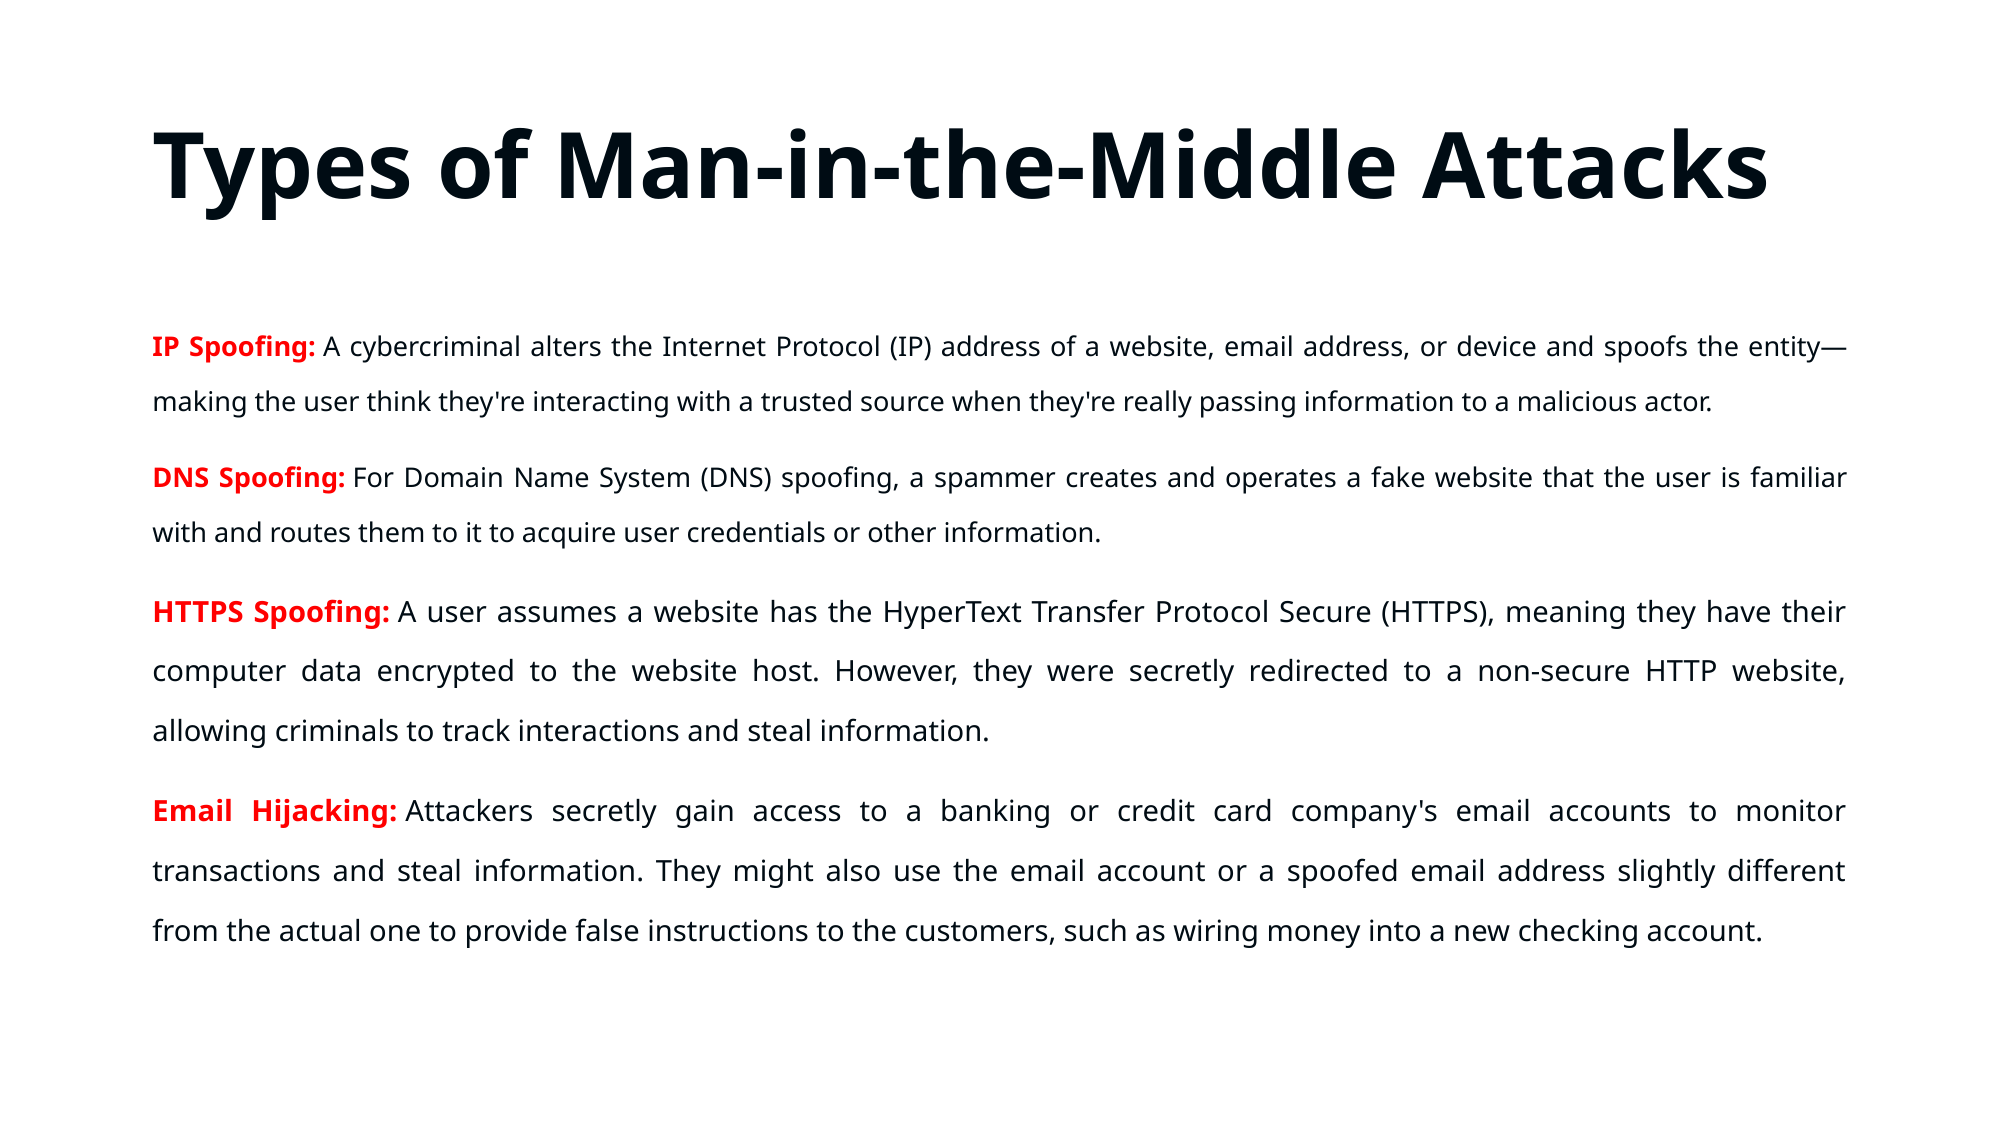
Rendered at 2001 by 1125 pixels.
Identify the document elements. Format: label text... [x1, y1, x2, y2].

title Types of Man-in-the-Middle Attacks [137, 59, 1863, 278]
list IP Spoofing: A cybercriminal alters the Internet Protocol (IP) address of a website, email address, or device and spoofs the entity—making the user think they're interacting with a trusted source when they're really passing information to a malicious actor. DNS Spoofing: For Domain Name System (DNS) spoofing, a spammer creates and operates a fake website that the user is familiar with and routes them to it to acquire user credentials or other information. HTTPS Spoofing: A user assumes a website has the HyperText Transfer Protocol Secure (HTTPS), meaning they have their computer data encrypted to the website host. However, they were secretly redirected to a non-secure HTTP website, allowing criminals to track interactions and steal information. Email Hijacking: Attackers secretly gain access to a banking or credit card company's email accounts to monitor transactions and steal information. They might also use the email account or a spoofed email address slightly different from the actual one to provide false instructions to the customers, such as wiring money into a new checking account. [137, 299, 1863, 1014]
